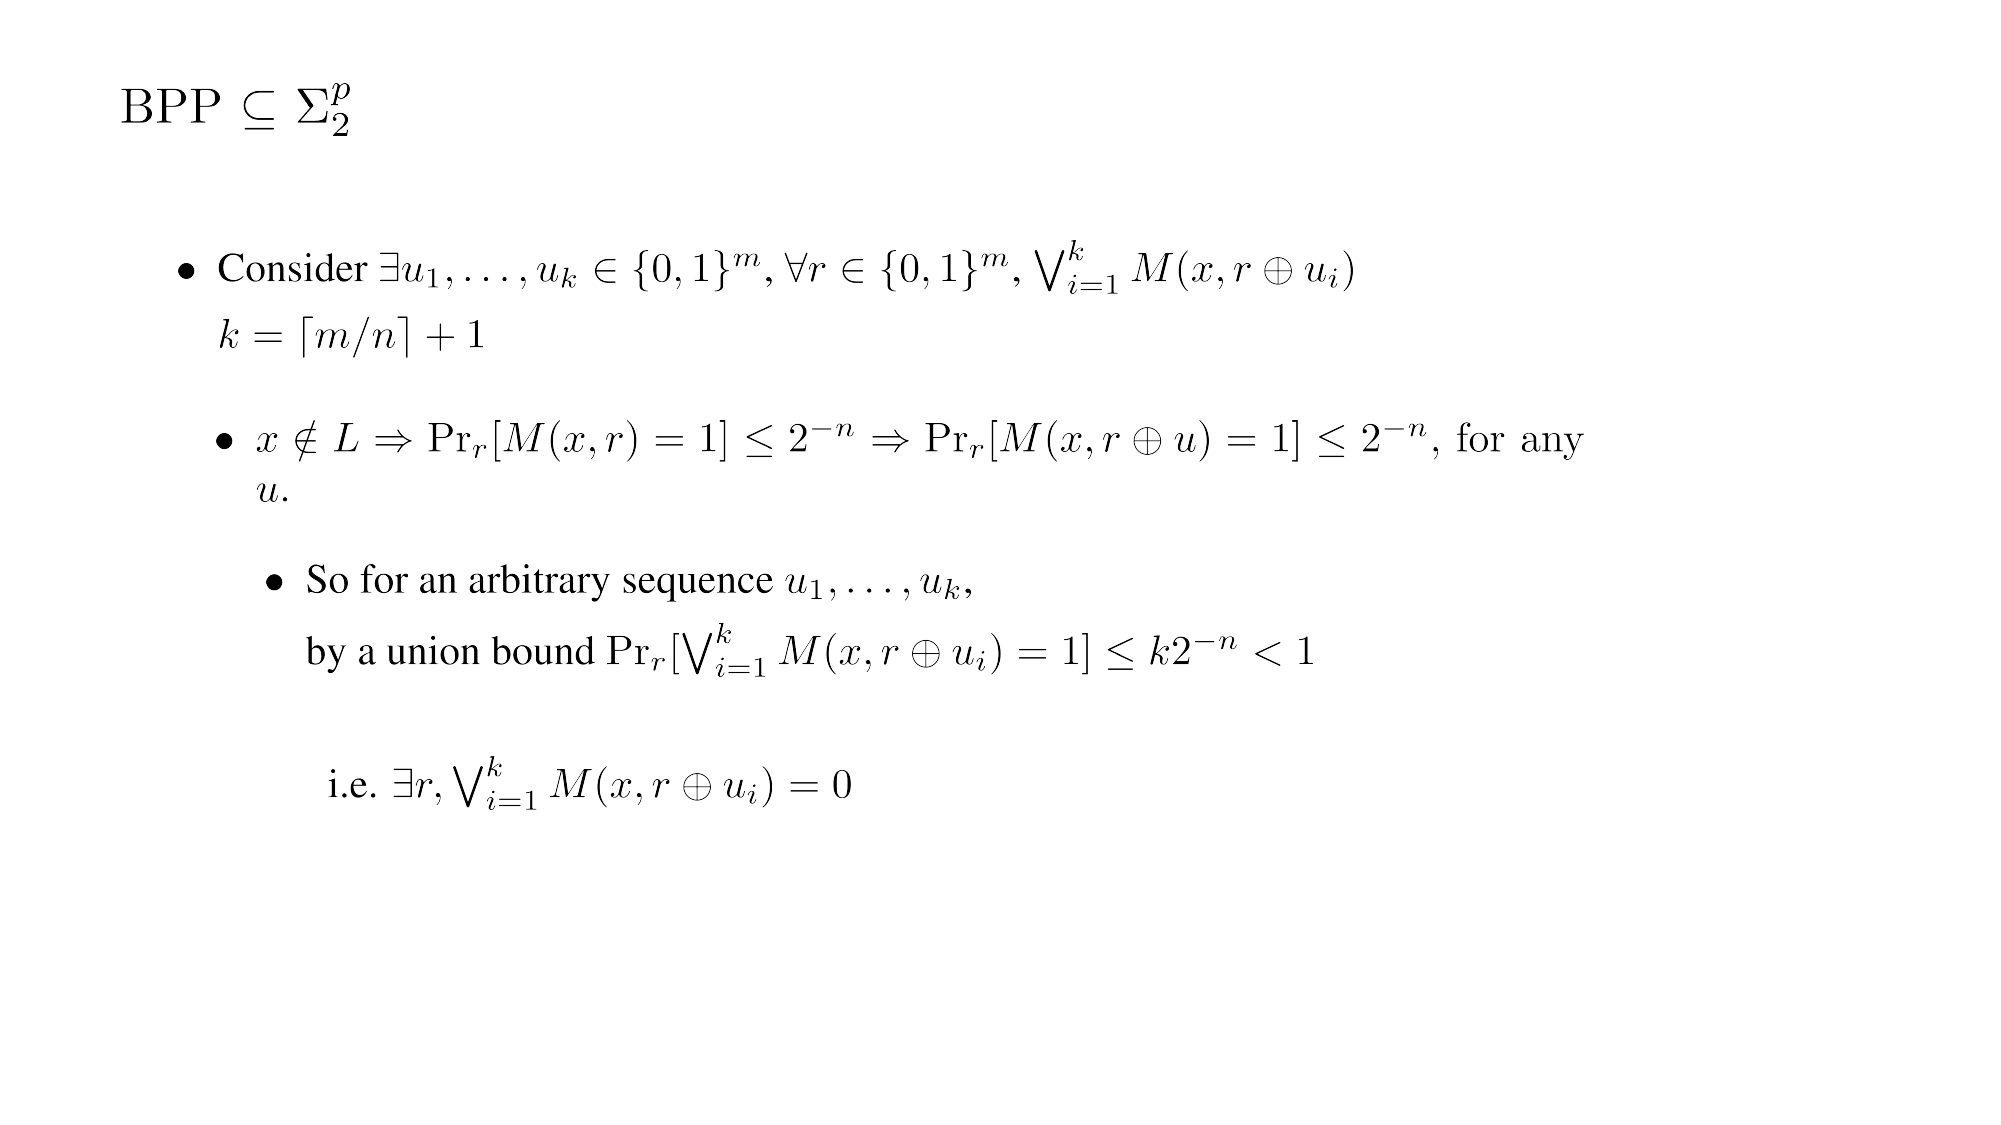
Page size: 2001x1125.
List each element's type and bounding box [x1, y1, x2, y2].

picture [216, 420, 1584, 502]
picture [328, 755, 851, 810]
picture [266, 564, 1313, 677]
picture [121, 83, 350, 137]
picture [178, 239, 1353, 358]
